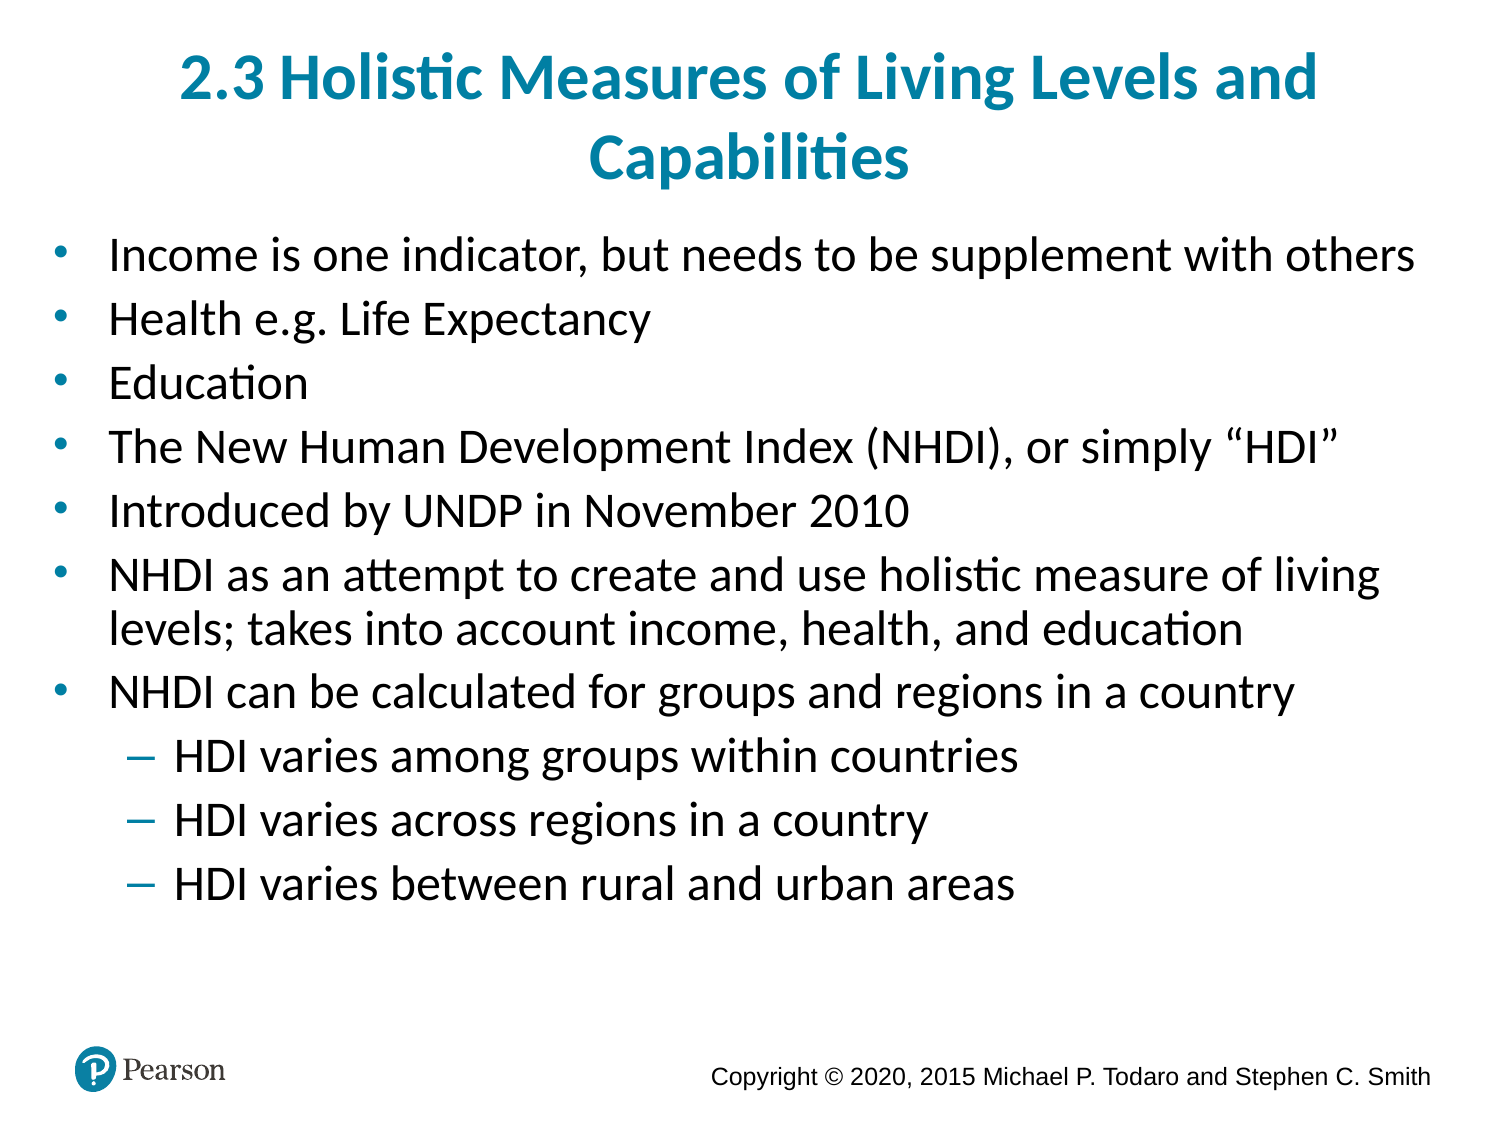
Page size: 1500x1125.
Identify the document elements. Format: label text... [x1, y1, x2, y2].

list Income is one indicator, but needs to be supplement with others Health e.g. Life Expectancy Education The New Human Development Index (NHDI), or simply “HDI” Introduced by UNDP in November 2010 NHDI as an attempt to create and use holistic measure of living levels; takes into account income, health, and education NHDI can be calculated for groups and regions in a country HDI varies among groups within countries HDI varies across regions in a country HDI varies between rural and urban areas [37, 220, 1450, 988]
title 2.3 Holistic Measures of Living Levels and Capabilities [75, 46, 1425, 180]
